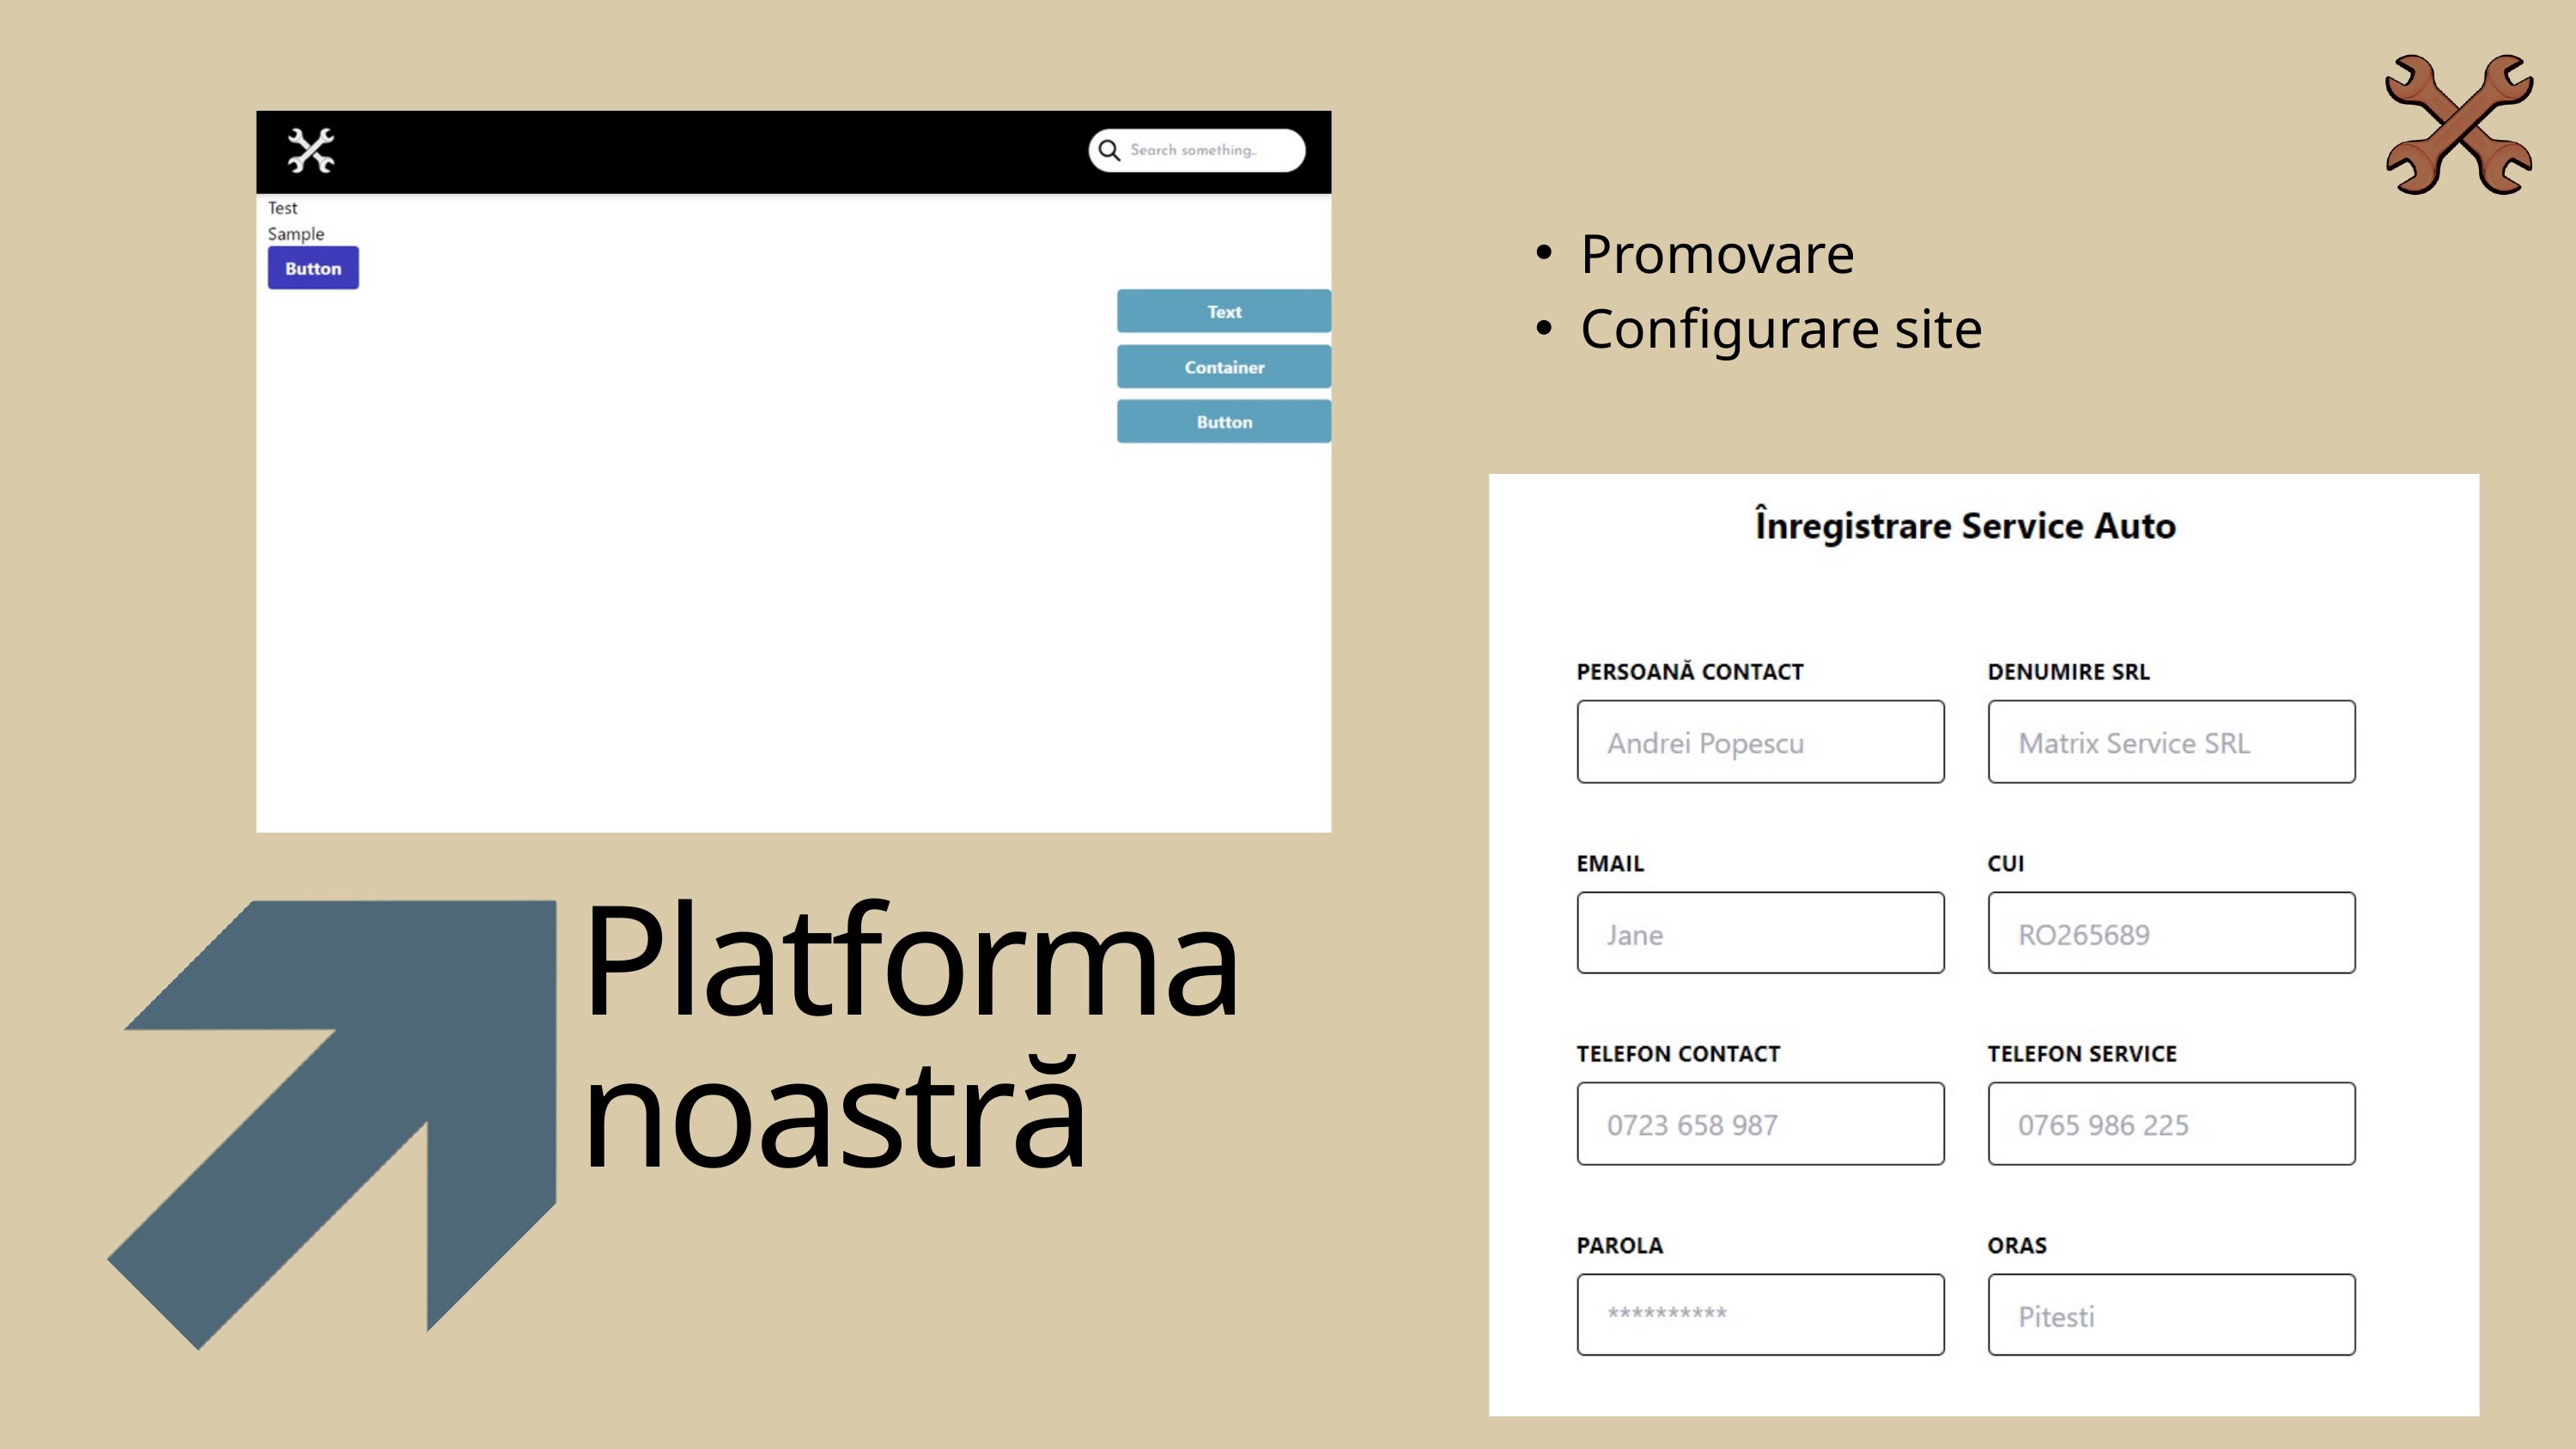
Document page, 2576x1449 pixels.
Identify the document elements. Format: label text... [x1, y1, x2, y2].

picture [1, 111, 1332, 1449]
text_box Promovare Configurare site [1489, 209, 2423, 360]
picture [2366, 32, 2553, 215]
text_box Platforma noastră [644, 894, 1485, 1198]
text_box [1489, 473, 2480, 1416]
